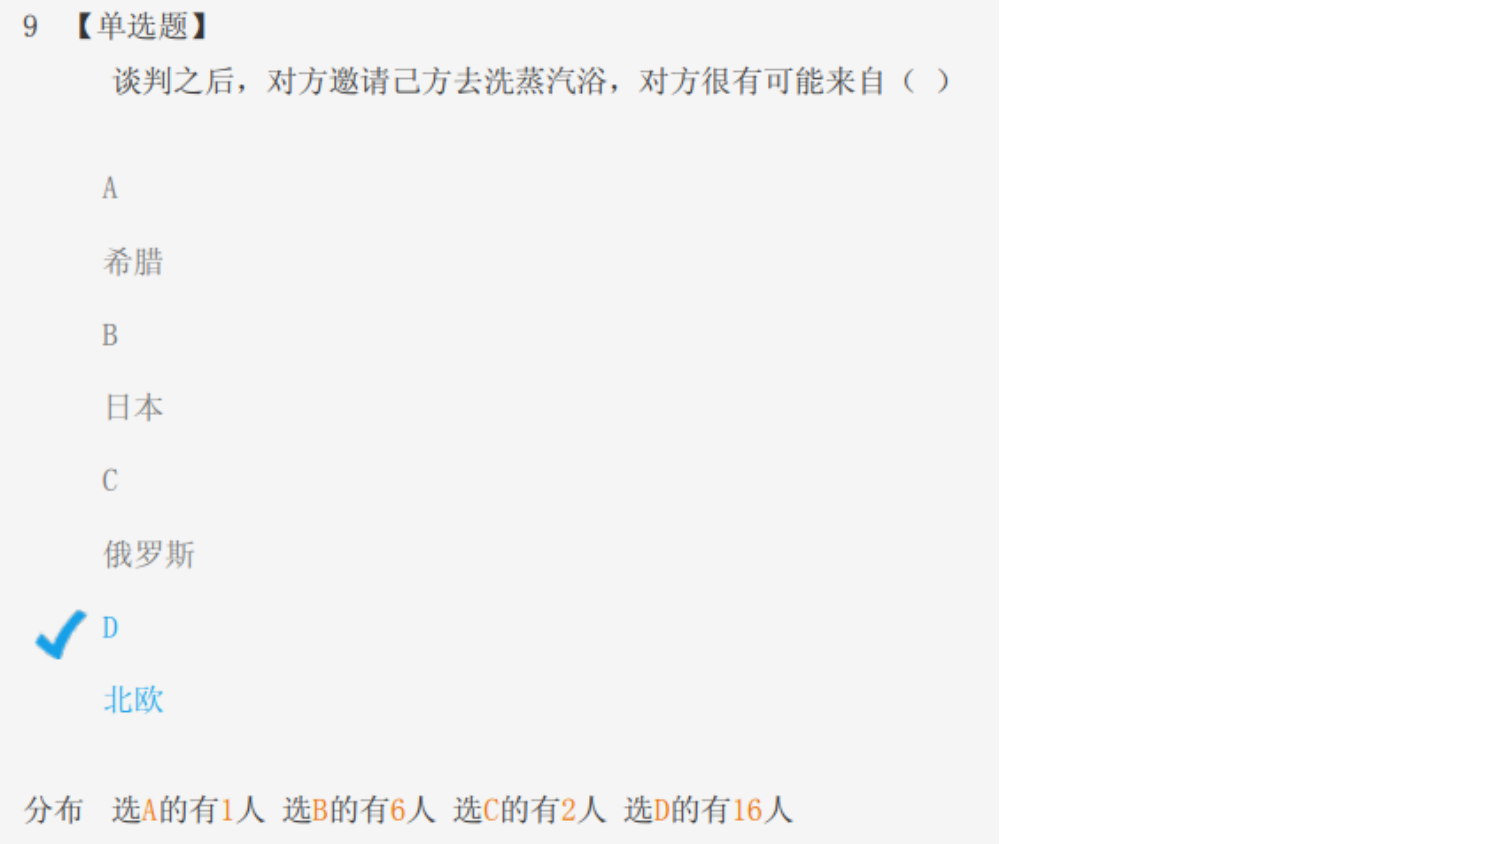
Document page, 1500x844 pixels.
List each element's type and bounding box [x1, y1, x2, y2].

picture [0, 0, 1000, 844]
